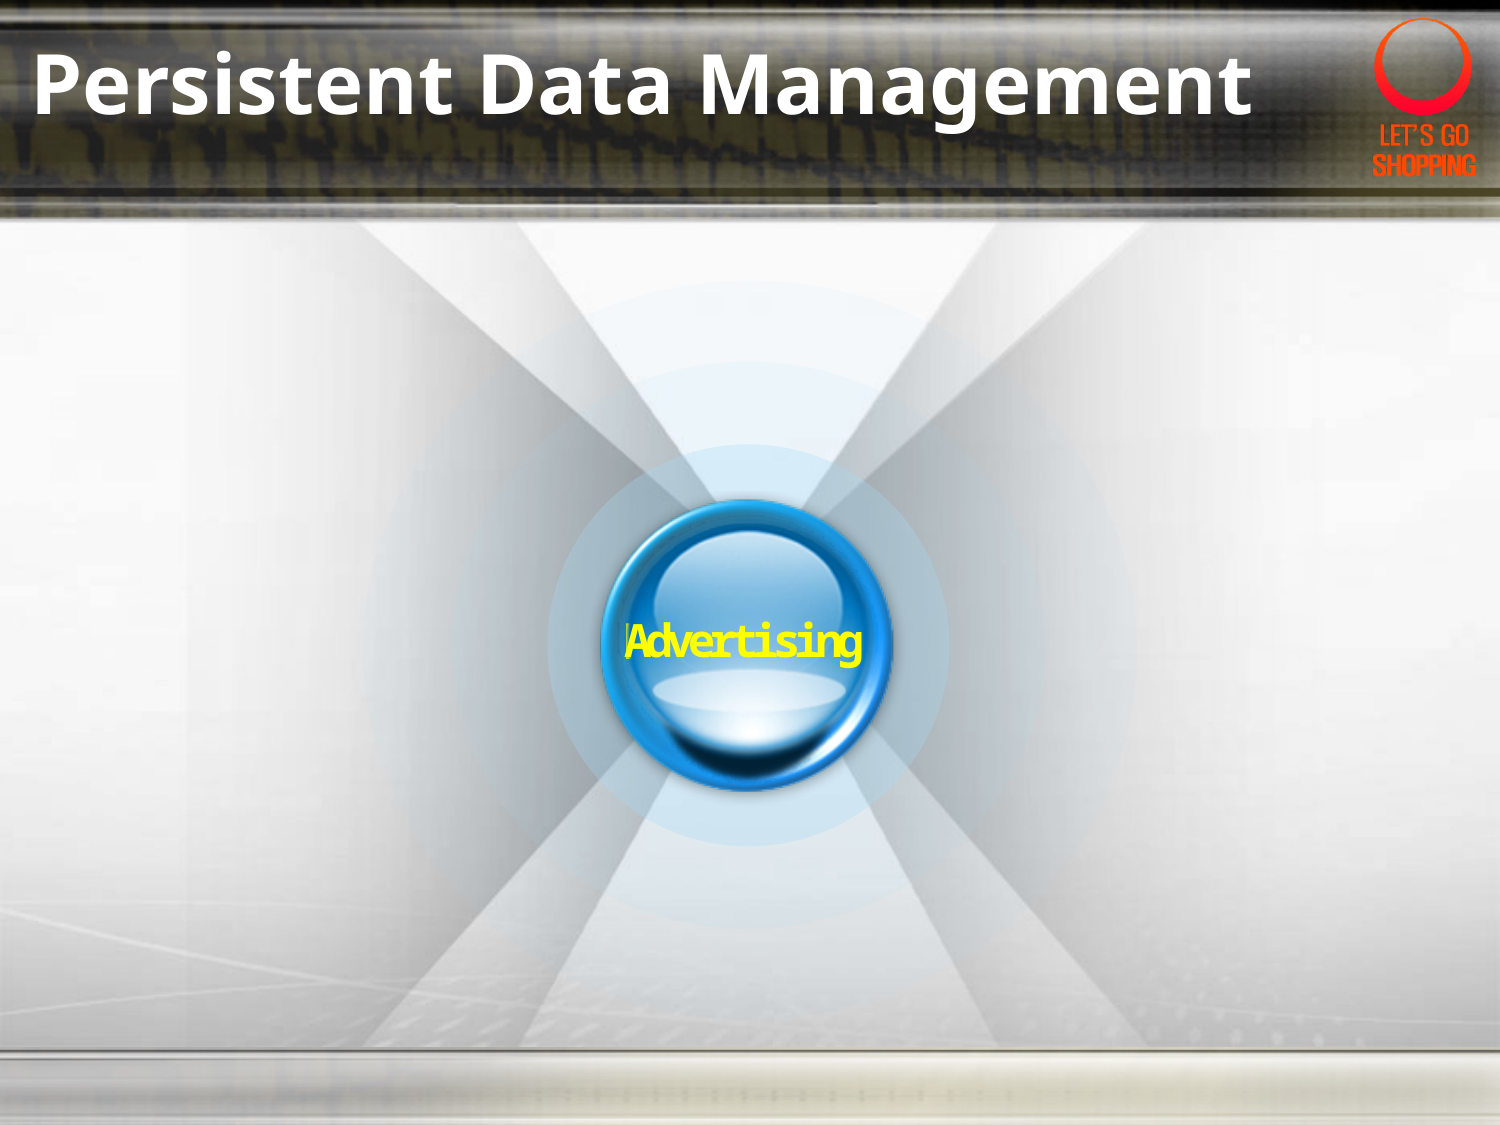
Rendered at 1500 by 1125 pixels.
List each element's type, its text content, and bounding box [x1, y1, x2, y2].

picture [0, 75, 1500, 1125]
text_box [0, 0, 1500, 75]
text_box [609, 515, 885, 786]
title Persistent Data Management [15, 75, 1366, 169]
